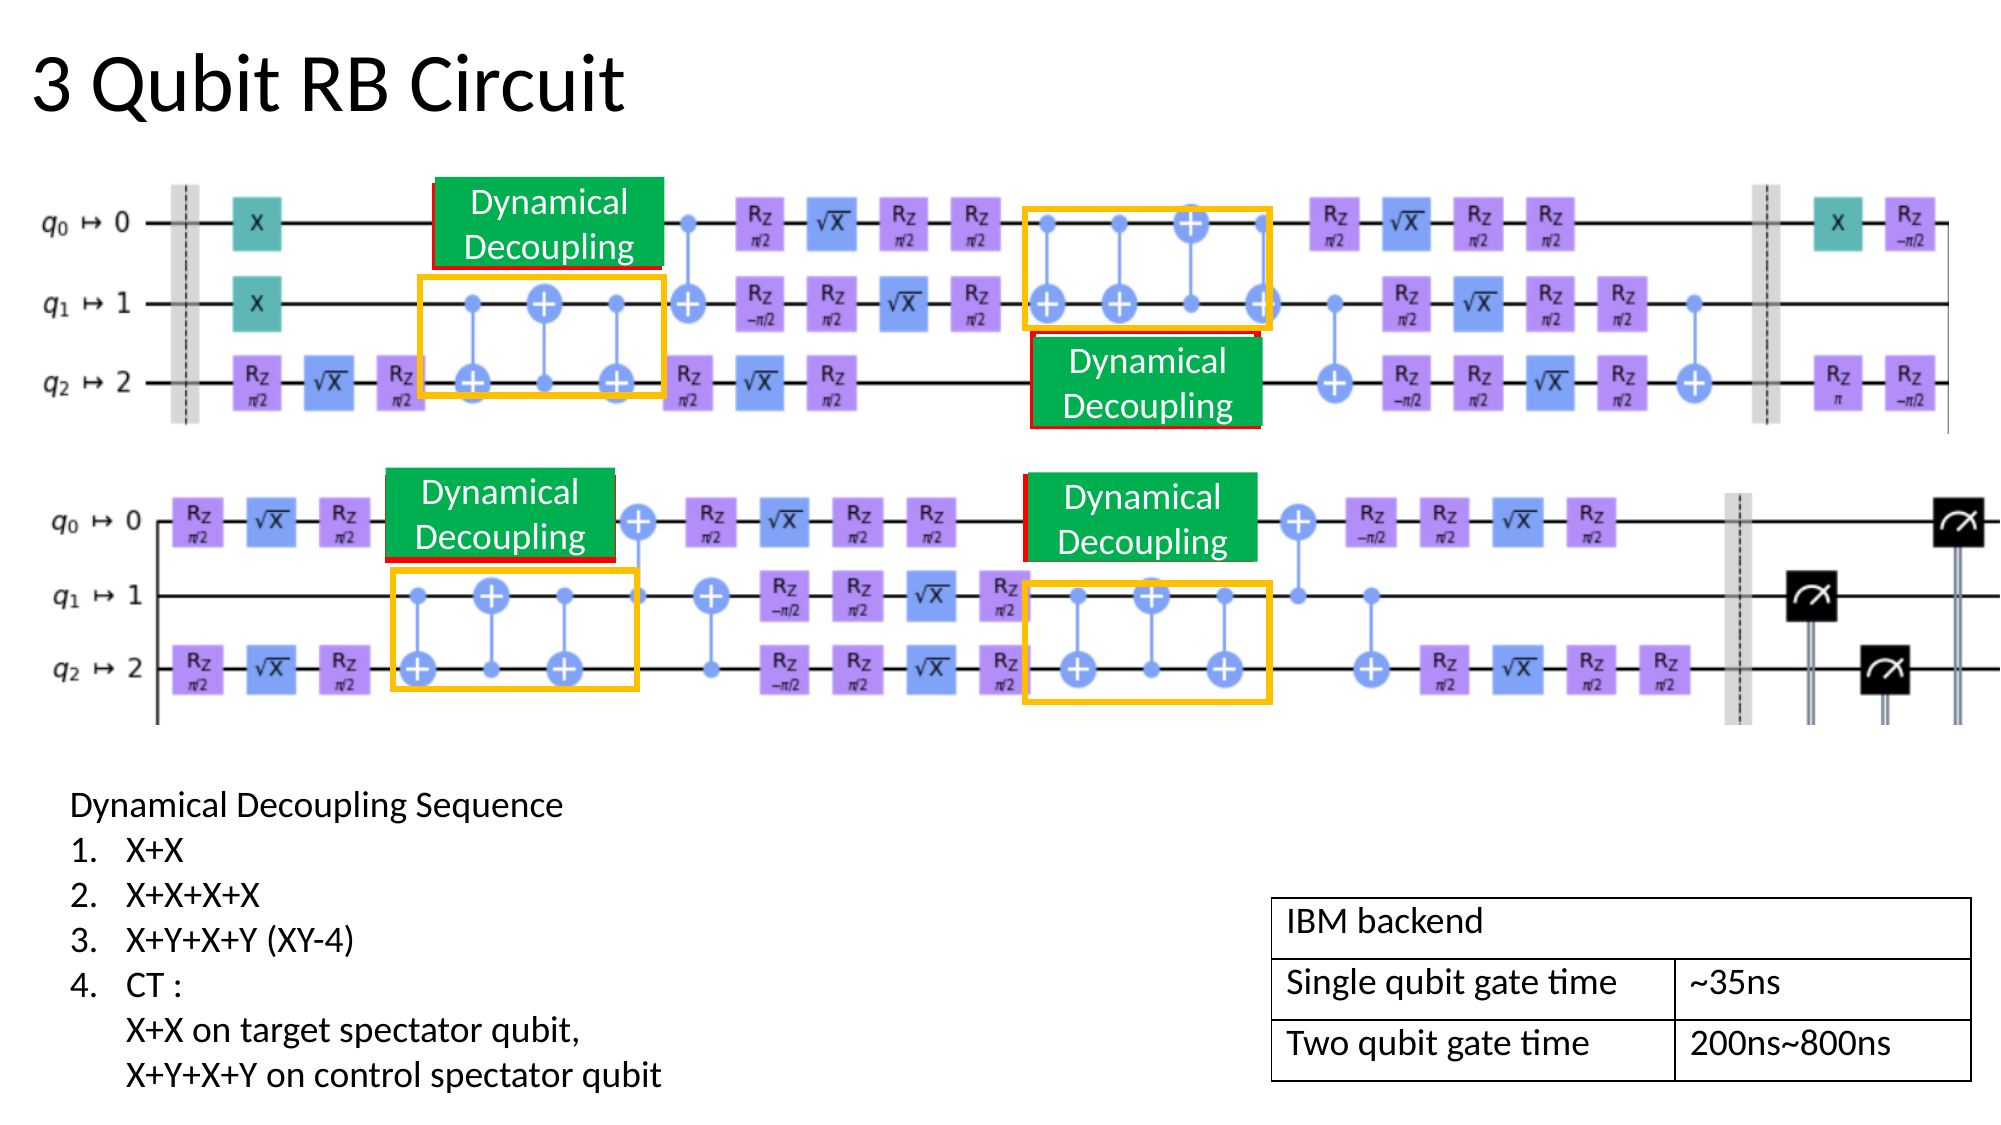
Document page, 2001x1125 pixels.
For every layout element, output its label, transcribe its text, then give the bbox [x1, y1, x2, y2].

table_cell 200ns~800ns [1676, 1021, 1970, 1080]
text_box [385, 176, 1263, 562]
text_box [392, 209, 1270, 703]
table_cell ~35ns [1676, 960, 1970, 1019]
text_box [15, 171, 2000, 725]
table_header IBM backend [1272, 899, 1970, 958]
text_box Dynamical Decoupling Sequence X+X X+X+X+X X+Y+X+Y (XY-4) CT : X+X on target spectator qubit, X+Y+X+Y on control spectator qubit [54, 772, 1148, 1103]
table_cell Two qubit gate time [1272, 1021, 1674, 1080]
text_box 3 Qubit RB Circuit [15, 20, 1441, 136]
table_cell Single qubit gate time [1272, 960, 1674, 1019]
